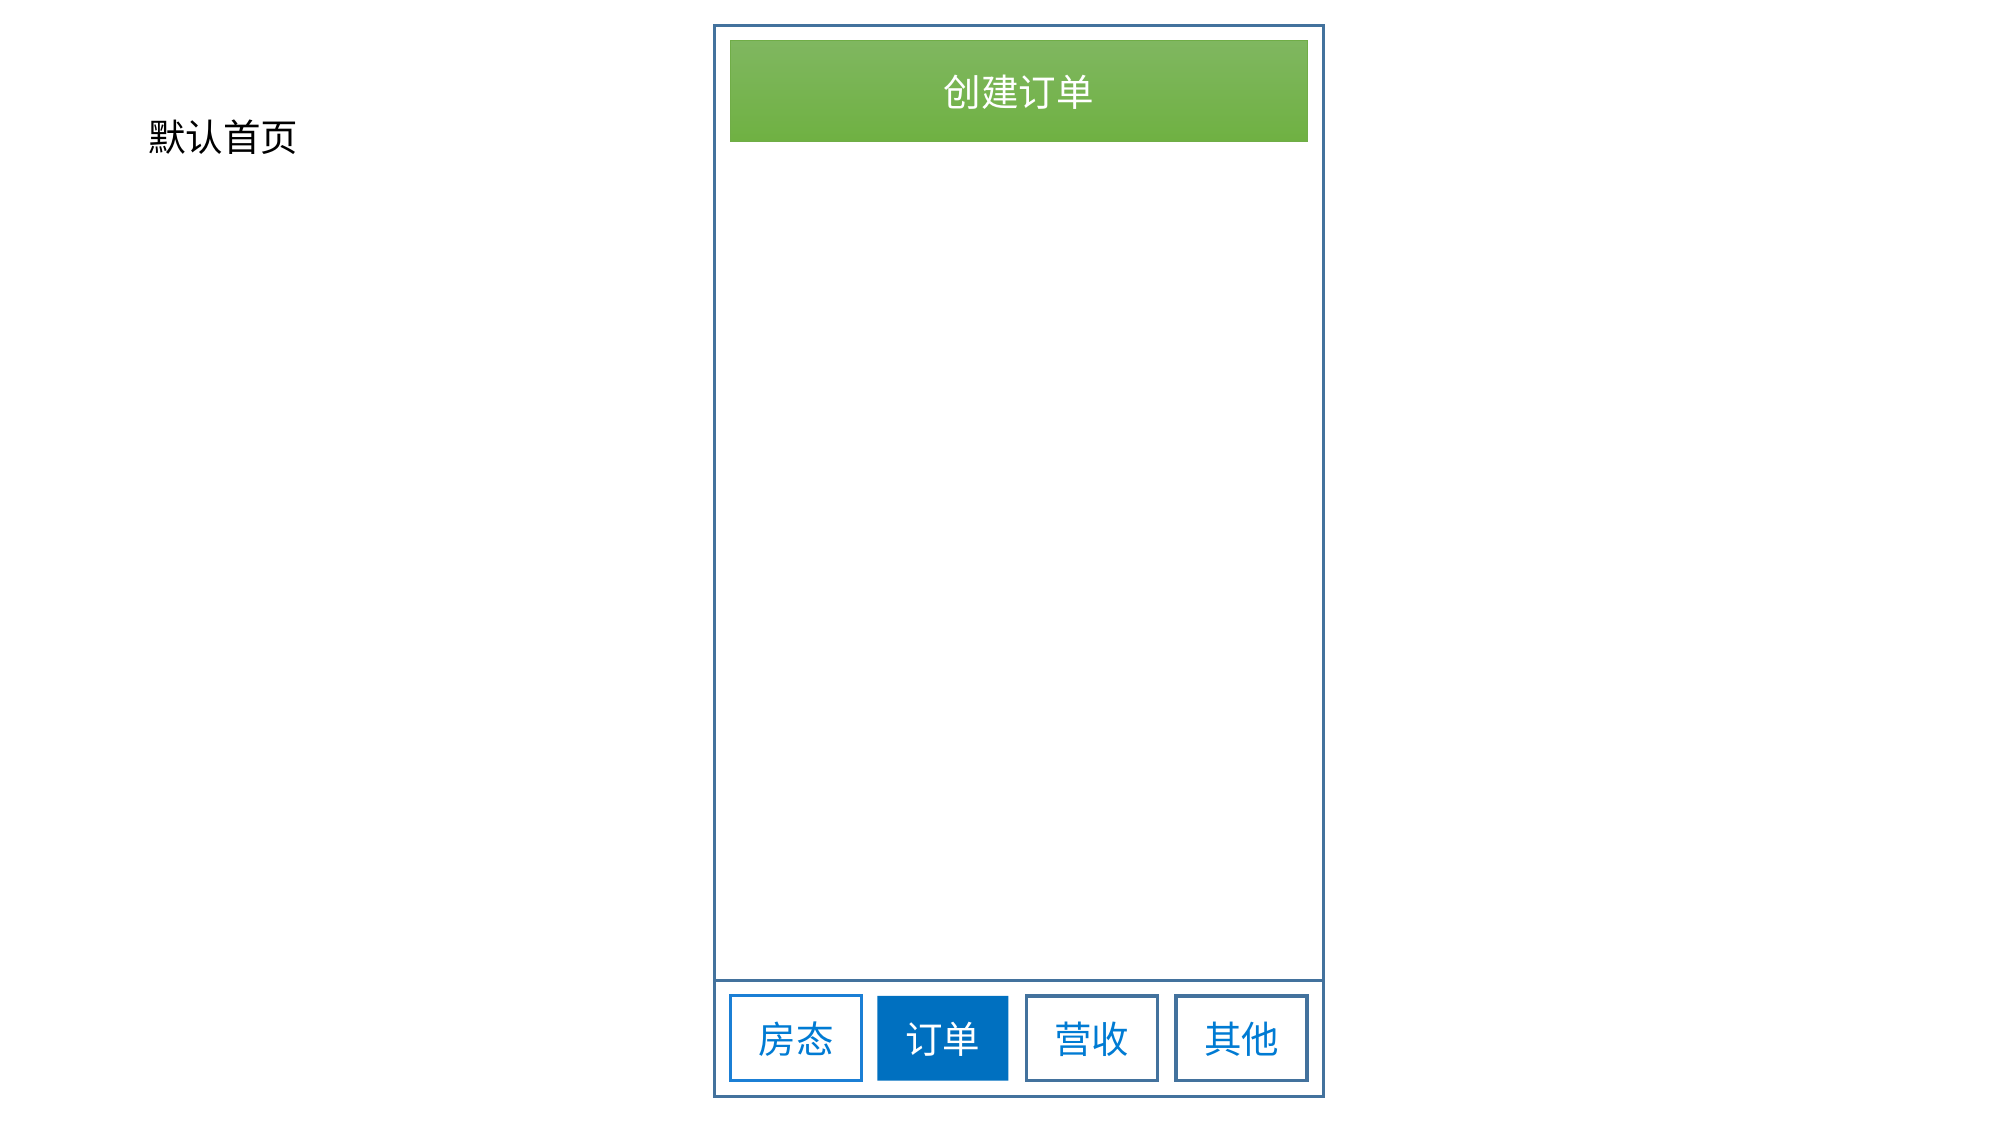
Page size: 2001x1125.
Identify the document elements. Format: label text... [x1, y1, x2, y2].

text_box [713, 24, 1324, 979]
text_box 订单 [876, 995, 1009, 1082]
text_box 房态 [730, 995, 863, 1082]
text_box 默认首页 [133, 106, 314, 166]
text_box [713, 979, 1324, 1097]
text_box 营收 [1025, 995, 1158, 1082]
text_box 创建订单 [730, 40, 1308, 142]
text_box 其他 [1175, 995, 1308, 1082]
